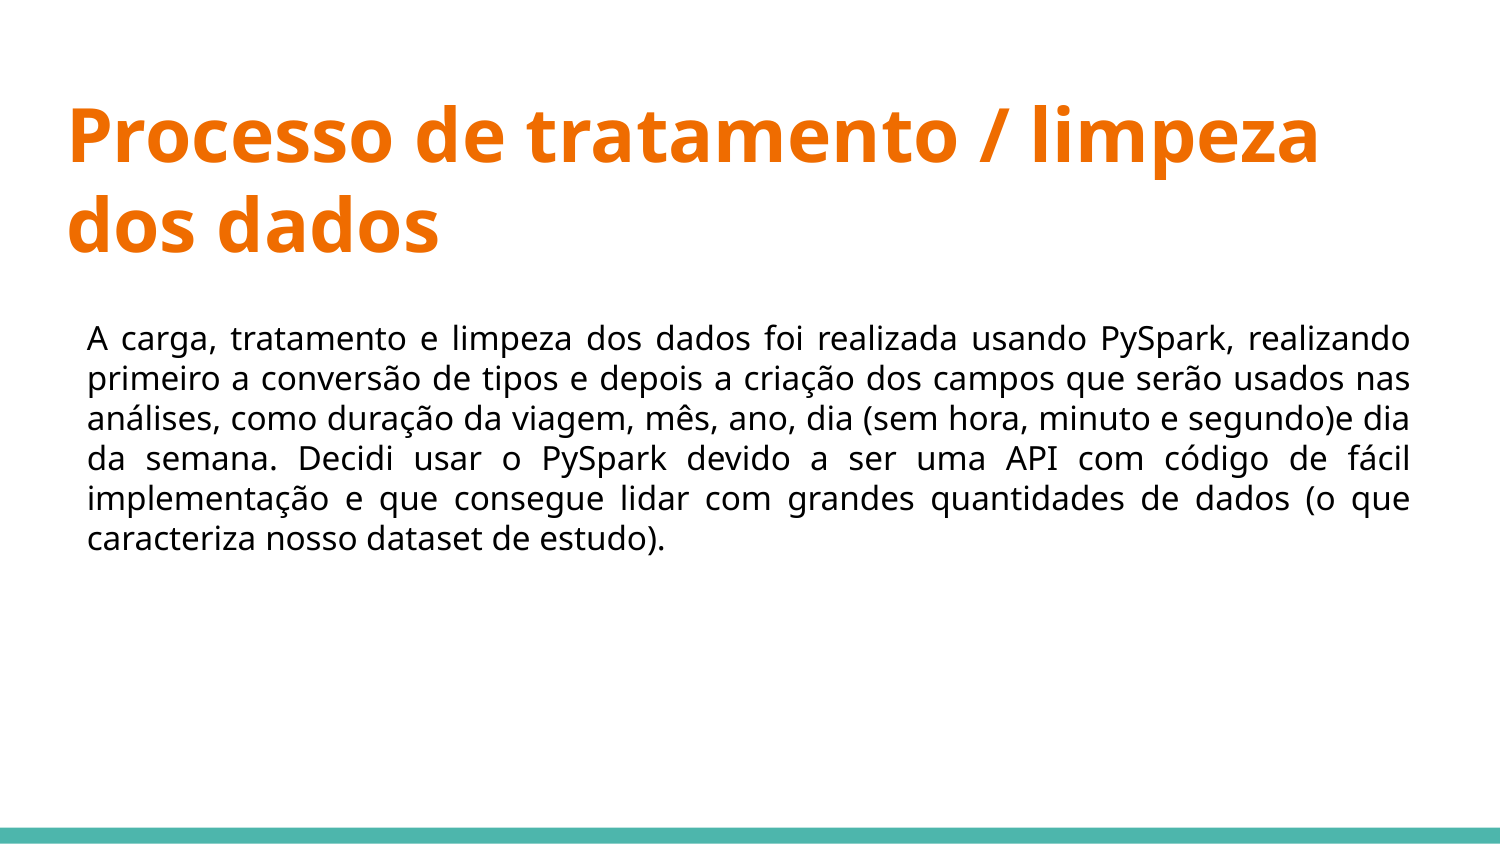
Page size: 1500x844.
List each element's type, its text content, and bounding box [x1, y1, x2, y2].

title Processo de tratamento / limpeza dos dados [51, 72, 1449, 189]
text_box A carga, tratamento e limpeza dos dados foi realizada usando PySpark, realizando primeiro a conversão de tipos e depois a criação dos campos que serão usados nas análises, como duração da viagem, mês, ano, dia (sem hora, minuto e segundo)e dia da semana. Decidi usar o PySpark devido a ser uma API com código de fácil implementação e que consegue lidar com grandes quantidades de dados (o que caracteriza nosso dataset de estudo). [71, 302, 1429, 722]
